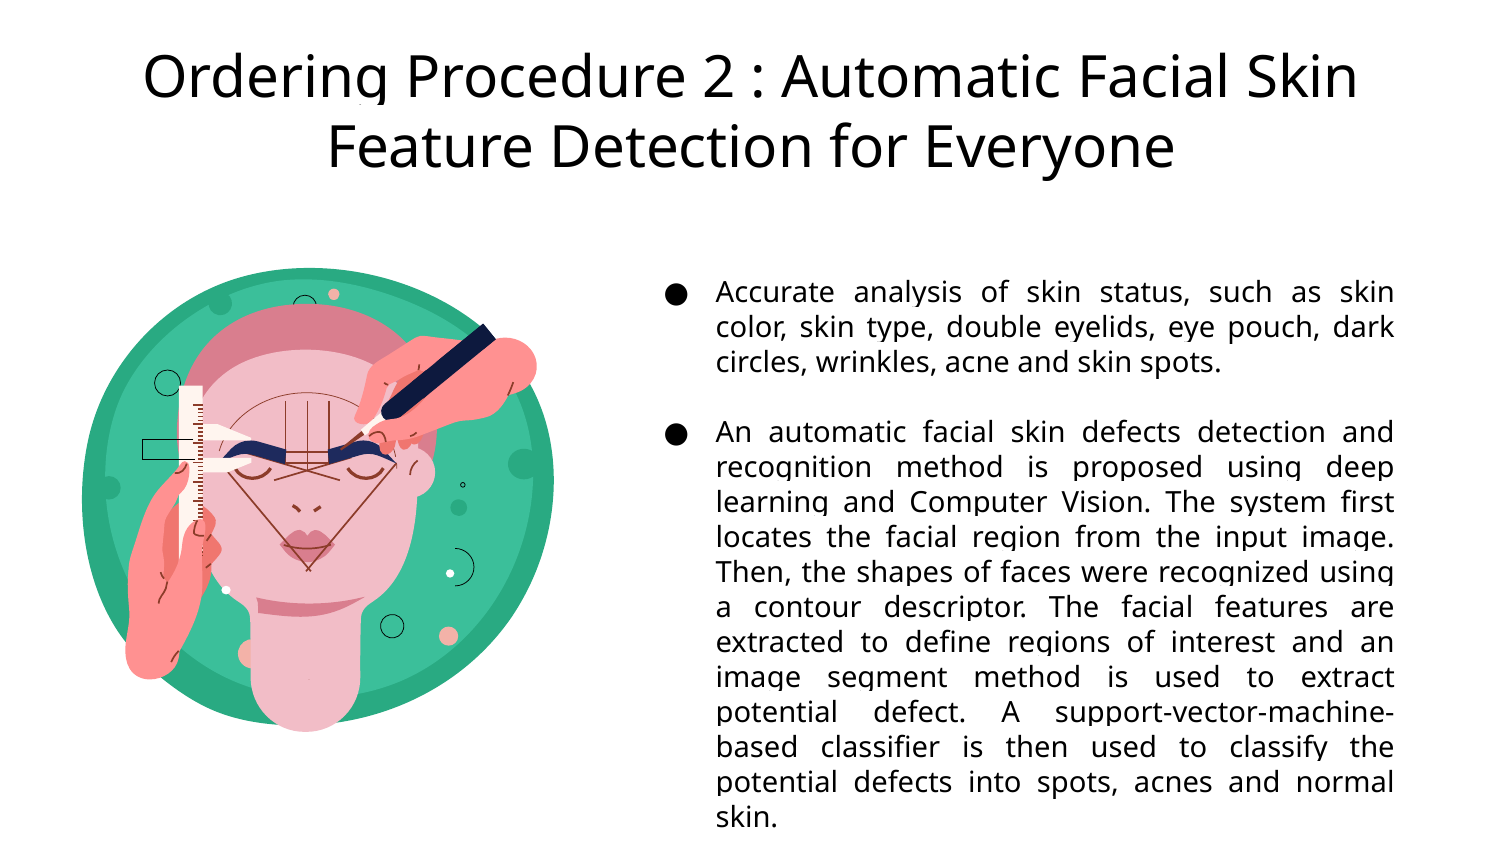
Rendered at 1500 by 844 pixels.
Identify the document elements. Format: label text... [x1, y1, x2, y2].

text_box Ordering Procedure 2 : Automatic Facial Skin Feature Detection for Everyone [117, 87, 1385, 200]
text_box Accurate analysis of skin status, such as skin color, skin type, double eyelids, eye pouch, dark circles, wrinkles, acne and skin spots. An automatic facial skin defects detection and recognition method is proposed using deep learning and Computer Vision. The system first locates the facial region from the input image. Then, the shapes of faces were recognized using a contour descriptor. The facial features are extracted to define regions of interest and an image segment method is used to extract potential defect. A support-vector-machine-based classifier is then used to classify the potential defects into spots, acnes and normal skin. [625, 258, 1411, 844]
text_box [75, 267, 567, 733]
